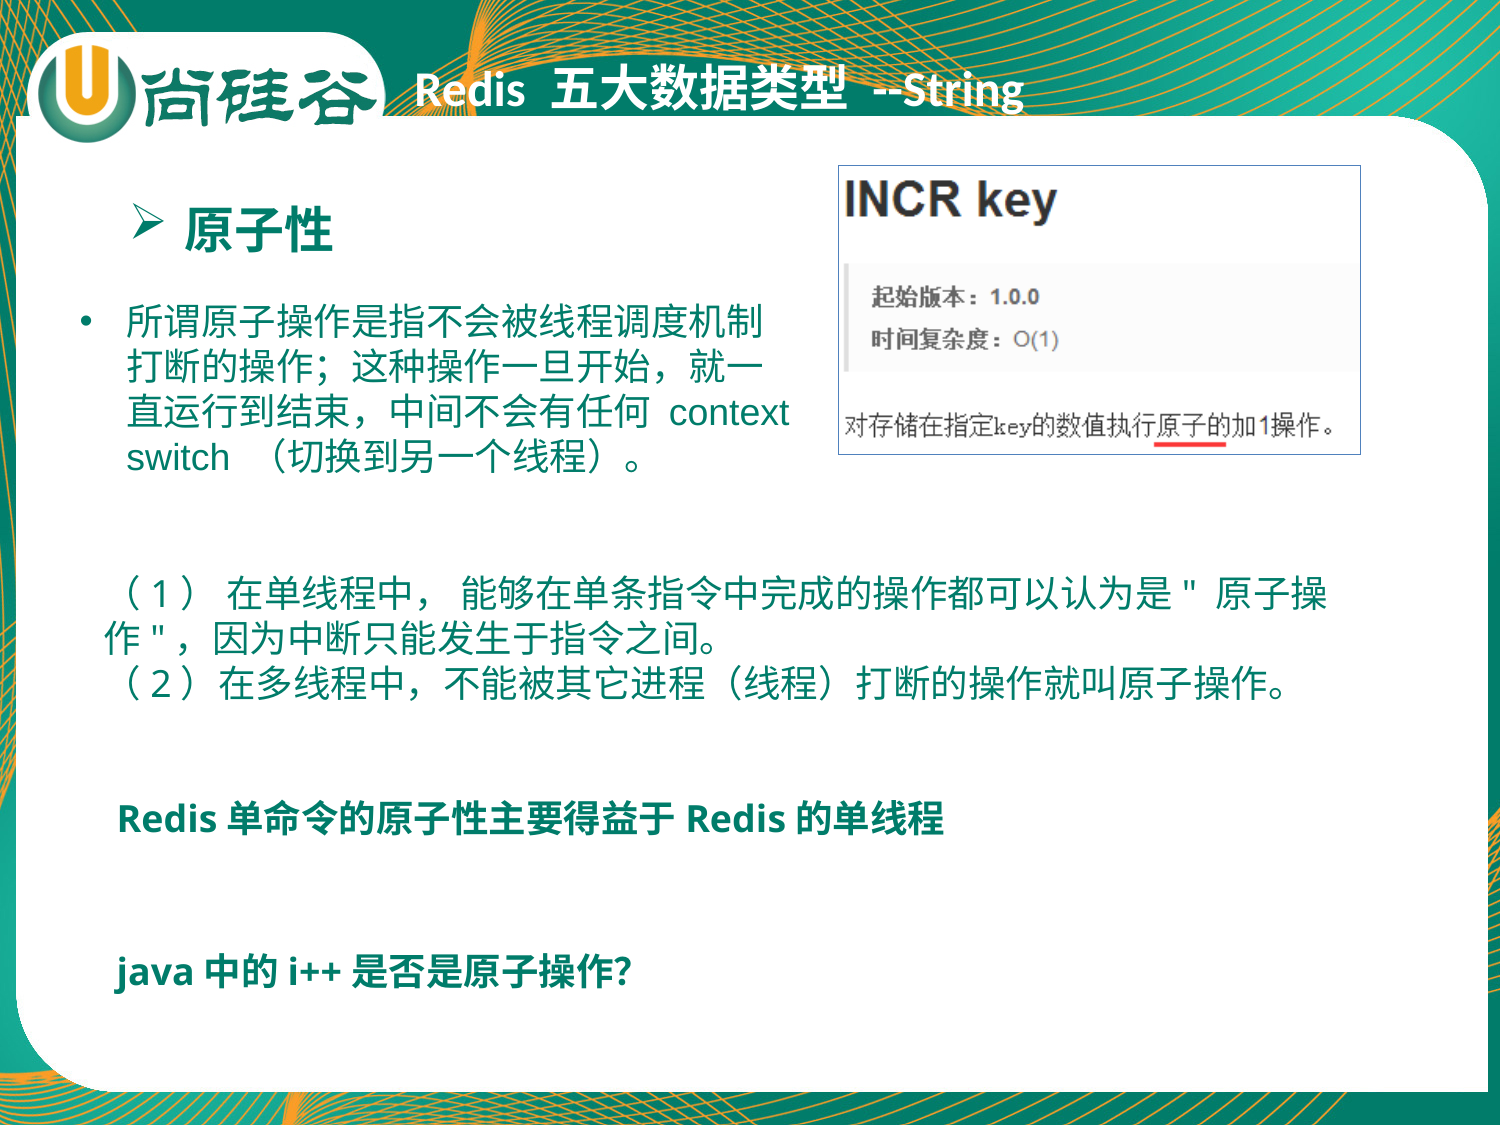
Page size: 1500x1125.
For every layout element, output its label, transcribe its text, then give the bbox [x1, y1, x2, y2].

text_box （1） 在单线程中， 能够在单条指令中完成的操作都可以认为是" 原子操作"，因为中断只能发生于指令之间。 （2）在多线程中，不能被其它进程（线程）打断的操作就叫原子操作。 [89, 562, 1376, 713]
text_box java中的i++是否是原子操作？ [101, 940, 1389, 1001]
text_box Redis 五大数据类型 --String [399, 19, 1040, 124]
text_box 原子性 [113, 160, 350, 266]
picture [0, 0, 1500, 1125]
text_box Redis单命令的原子性主要得益于Redis的单线程 [101, 787, 1389, 848]
text_box 所谓原子操作是指不会被线程调度机制打断的操作；这种操作一旦开始，就一直运行到结束，中间不会有任何 context switch （切换到另一个线程）。 [64, 290, 815, 486]
